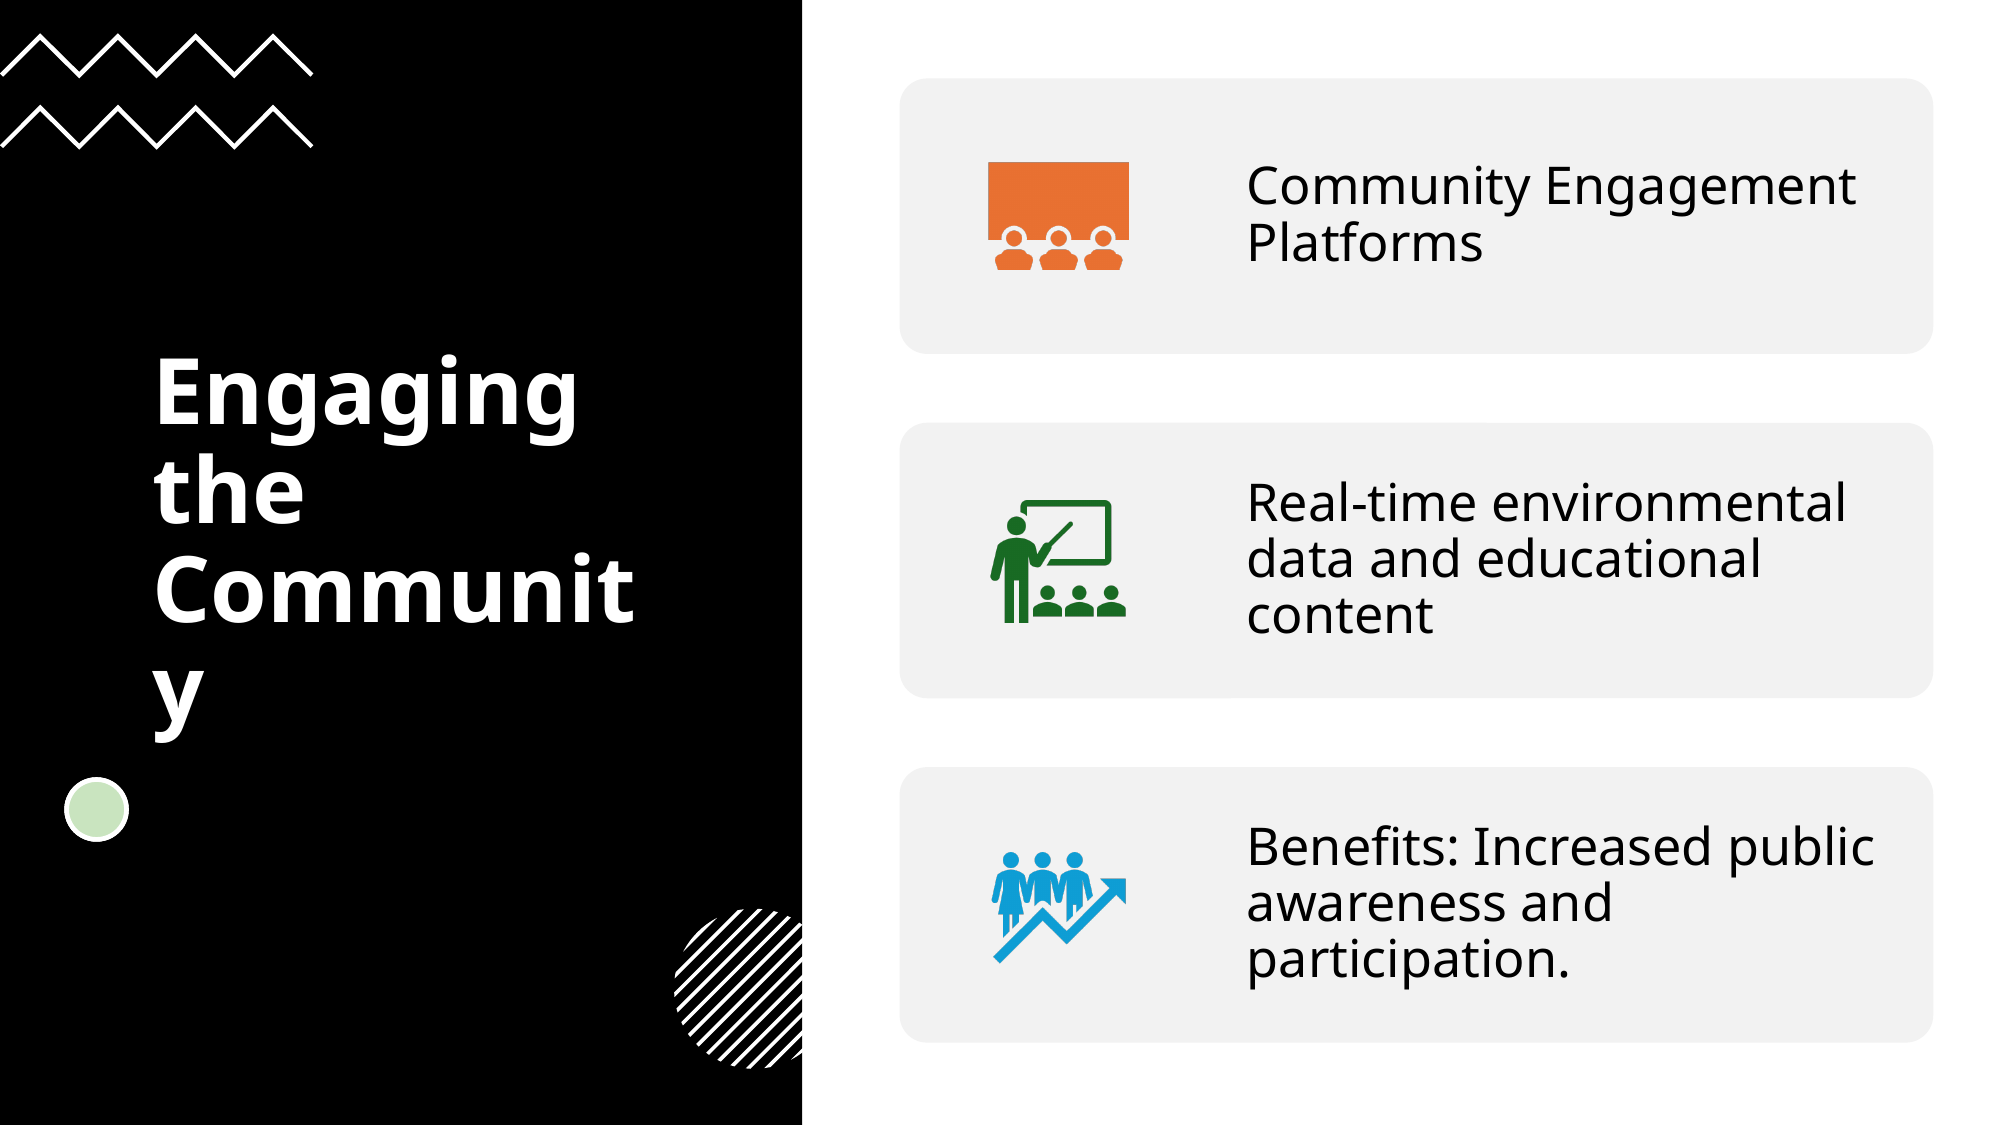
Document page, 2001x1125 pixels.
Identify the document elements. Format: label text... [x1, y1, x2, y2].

text_box [0, 0, 804, 1125]
text_box [804, 0, 2000, 1125]
text_box [65, 777, 129, 841]
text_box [0, 32, 314, 151]
title Engaging the Community [137, 196, 663, 892]
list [899, 77, 1934, 1044]
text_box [673, 908, 835, 1070]
